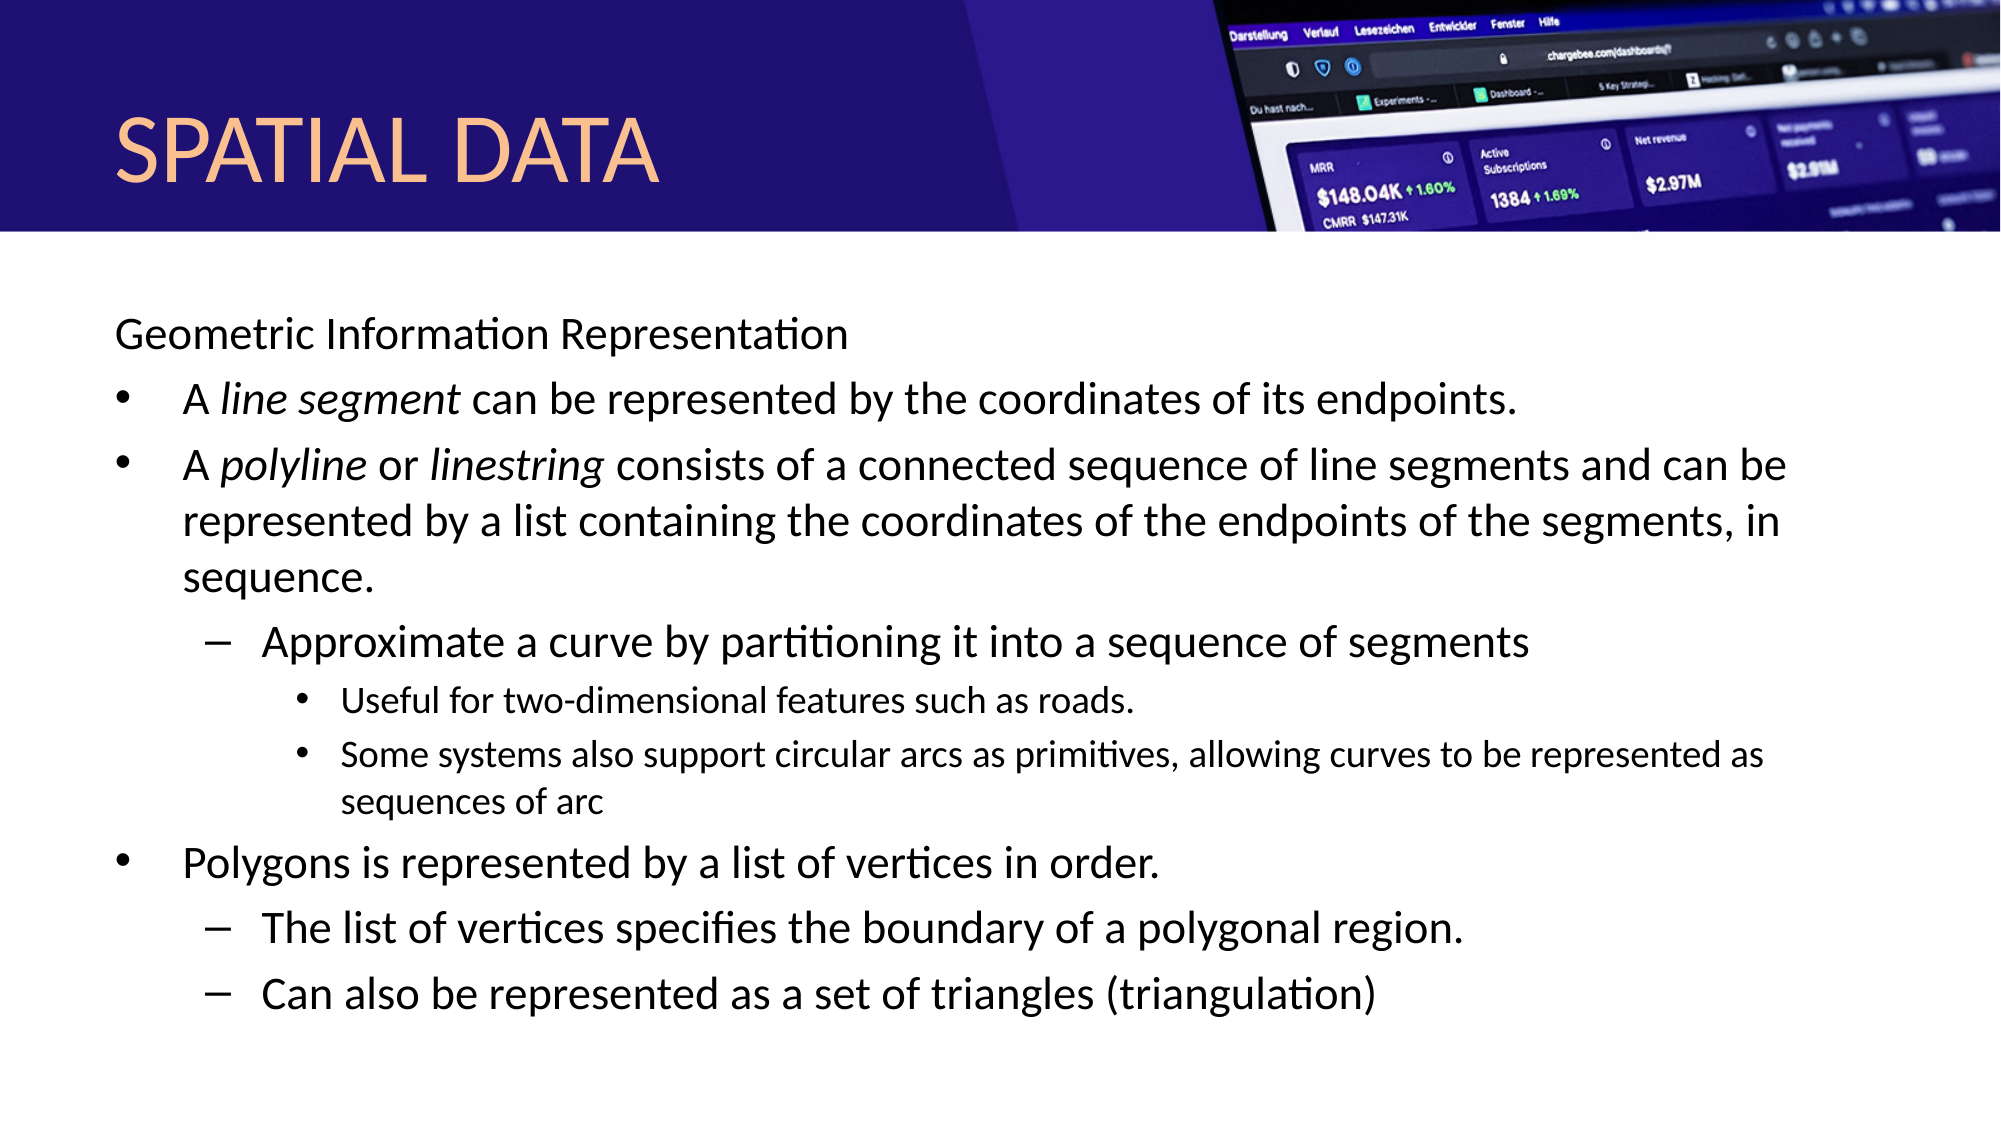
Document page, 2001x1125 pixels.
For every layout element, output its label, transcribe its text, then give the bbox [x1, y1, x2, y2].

title SPATIAL DATA [99, 22, 1913, 262]
picture [0, 0, 2001, 1125]
list Geometric Information Representation A line segment can be represented by the coordinates of its endpoints. A polyline or linestring consists of a connected sequence of line segments and can be represented by a list containing the coordinates of the endpoints of the segments, in sequence. Approximate a curve by partitioning it into a sequence of segments Useful for two-dimensional features such as roads. Some systems also support circular arcs as primitives, allowing curves to be represented as sequences of arc Polygons is represented by a list of vertices in order. The list of vertices specifies the boundary of a polygonal region. Can also be represented as a set of triangles (triangulation) [99, 295, 1913, 1034]
